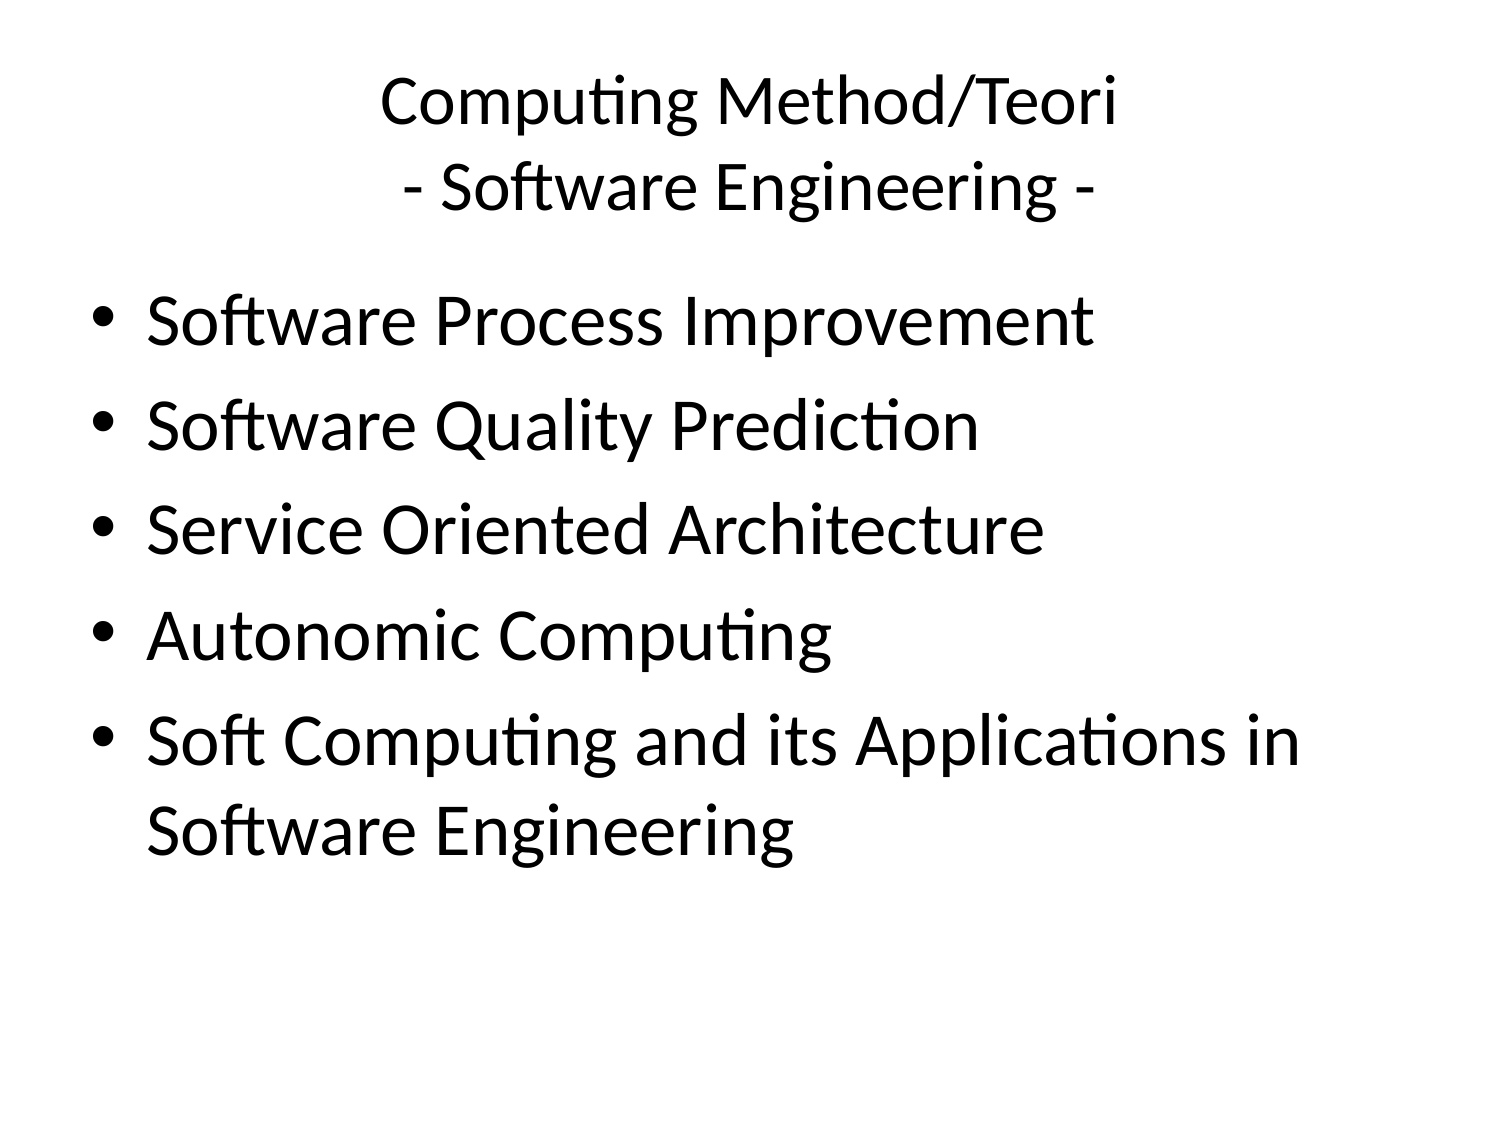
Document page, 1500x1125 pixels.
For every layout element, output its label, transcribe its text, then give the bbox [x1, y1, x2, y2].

title Computing Method/Teori - Software Engineering - [75, 45, 1425, 233]
list Software Process Improvement Software Quality Prediction Service Oriented Architecture Autonomic Computing Soft Computing and its Applications in Software Engineering [75, 262, 1425, 1088]
